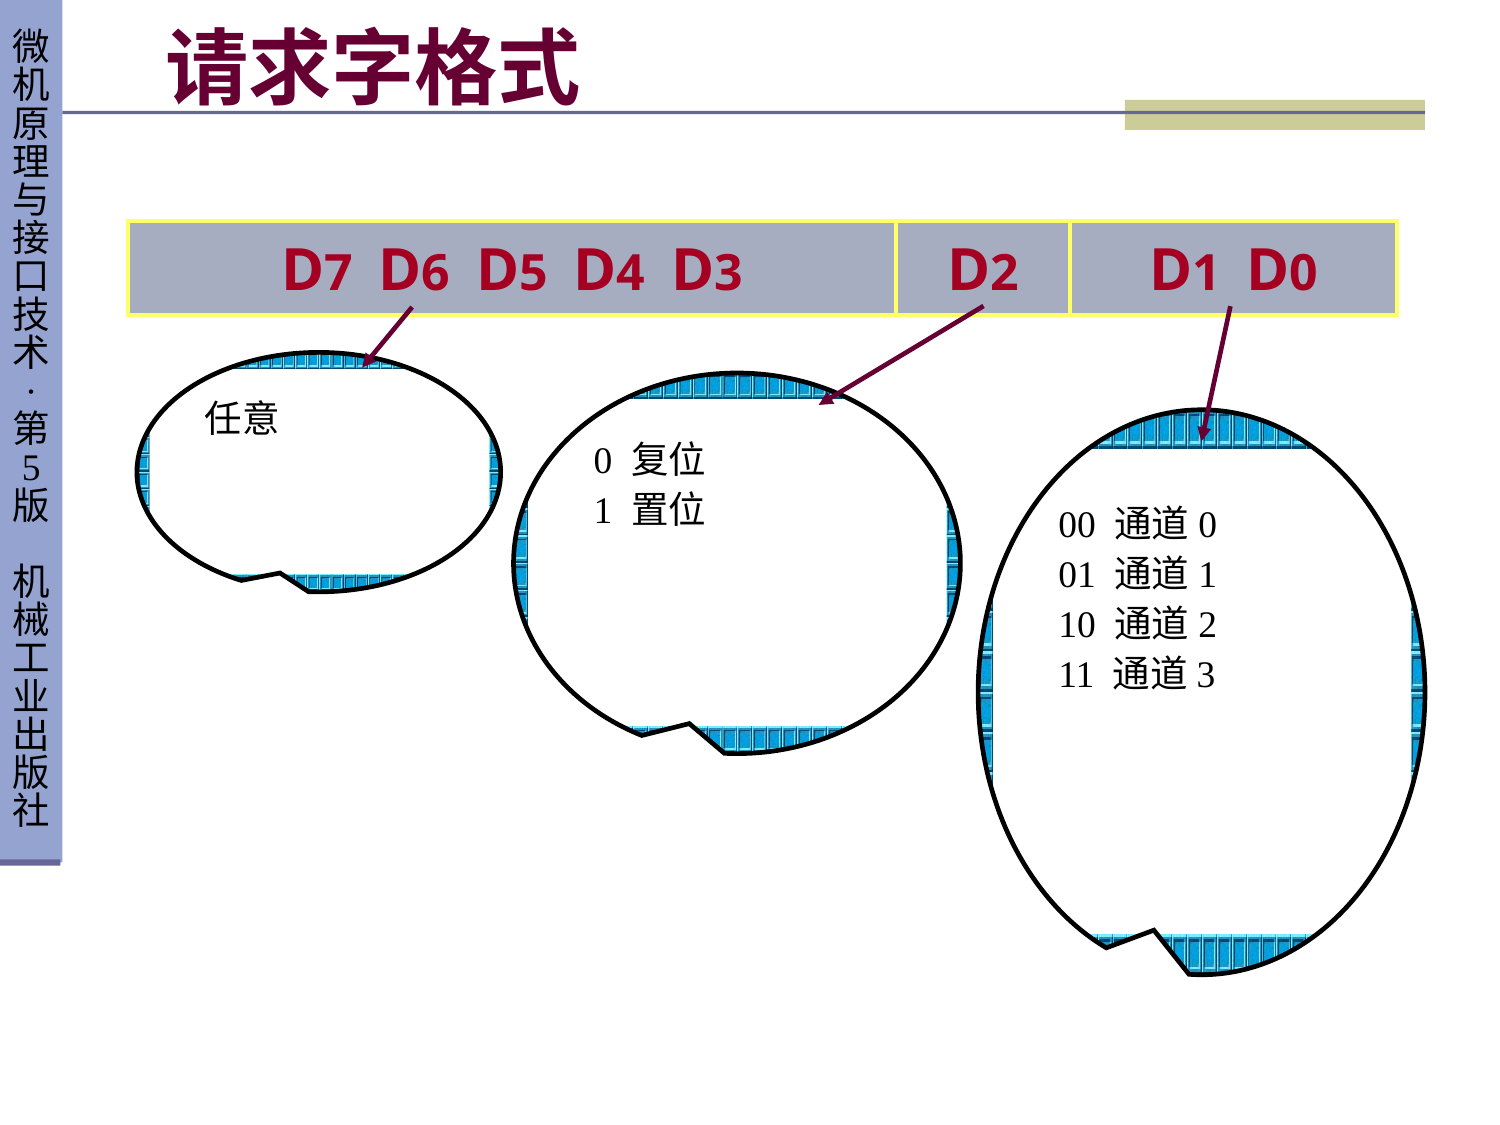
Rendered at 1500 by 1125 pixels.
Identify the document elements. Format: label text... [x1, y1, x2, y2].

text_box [513, 305, 976, 754]
table_header D1 D0 [1072, 223, 1395, 304]
title 请求字格式 [149, 24, 1426, 105]
table_header D2 [898, 223, 1068, 304]
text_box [136, 306, 501, 593]
table_header D7 D6 D5 D4 D3 [130, 223, 894, 313]
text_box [977, 305, 1426, 975]
